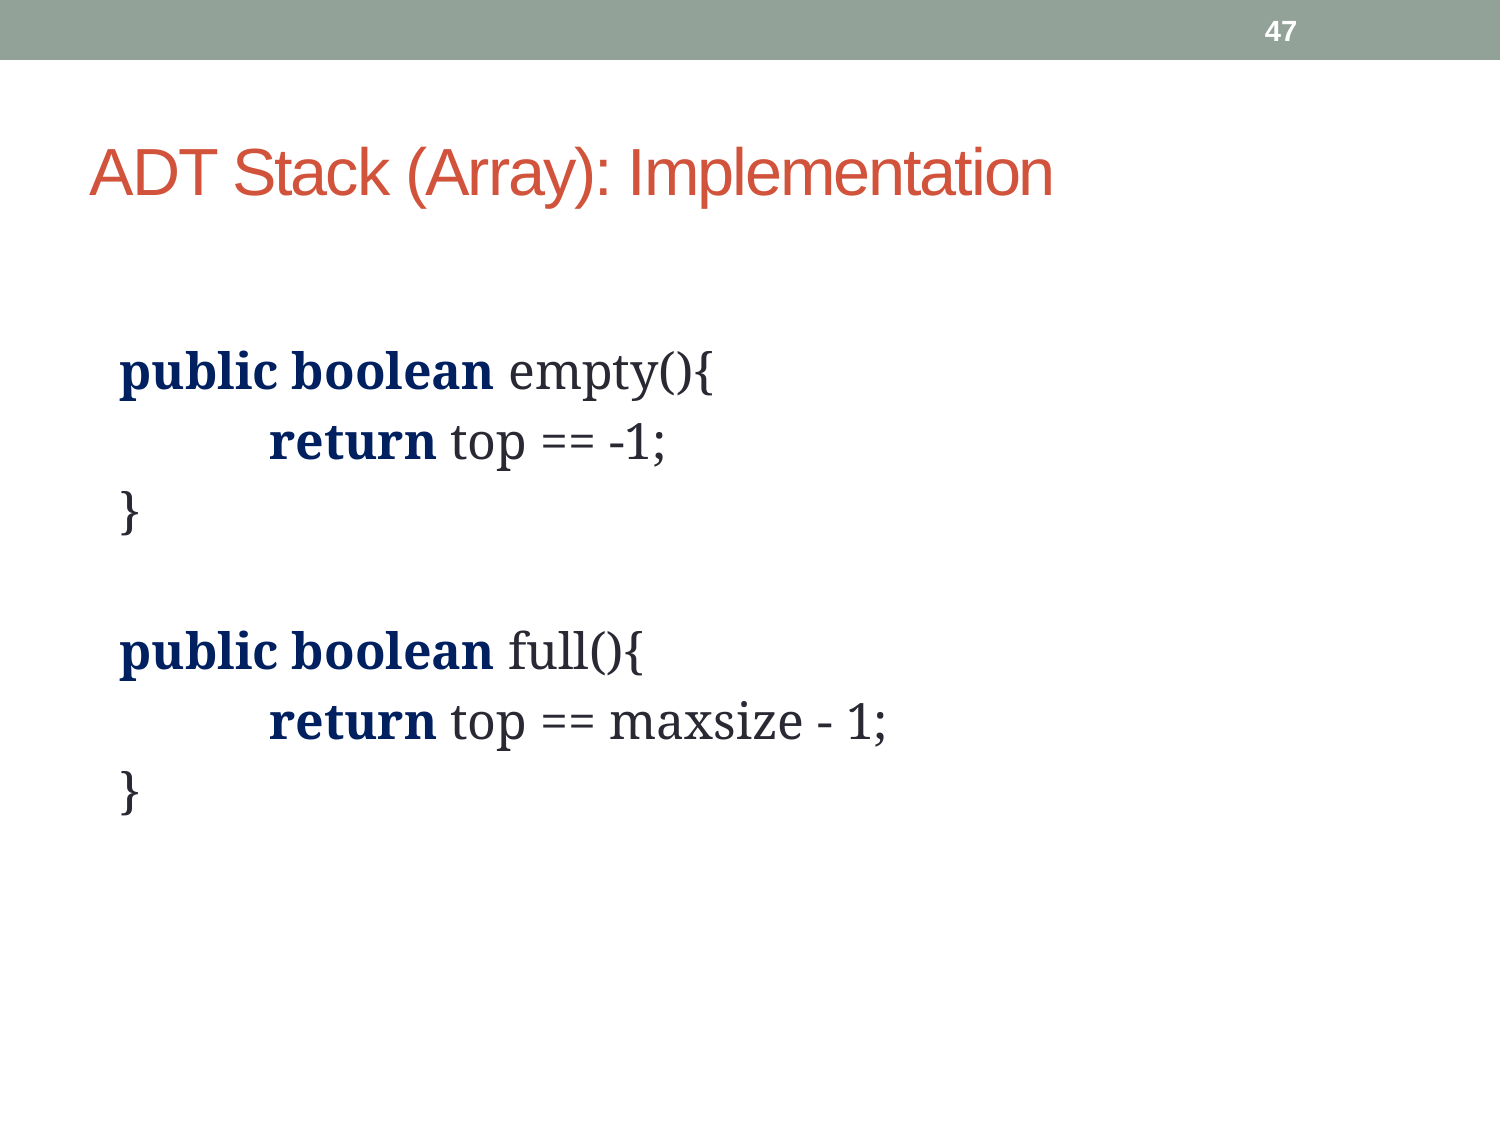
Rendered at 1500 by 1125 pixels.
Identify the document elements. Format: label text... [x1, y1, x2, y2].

list public boolean empty(){ return top == -1; } public boolean full(){ return top == maxsize - 1; } [75, 262, 1425, 1063]
slide_number <number> [1250, 3, 1425, 57]
title ADT Stack (Array): Implementation [75, 87, 1425, 250]
